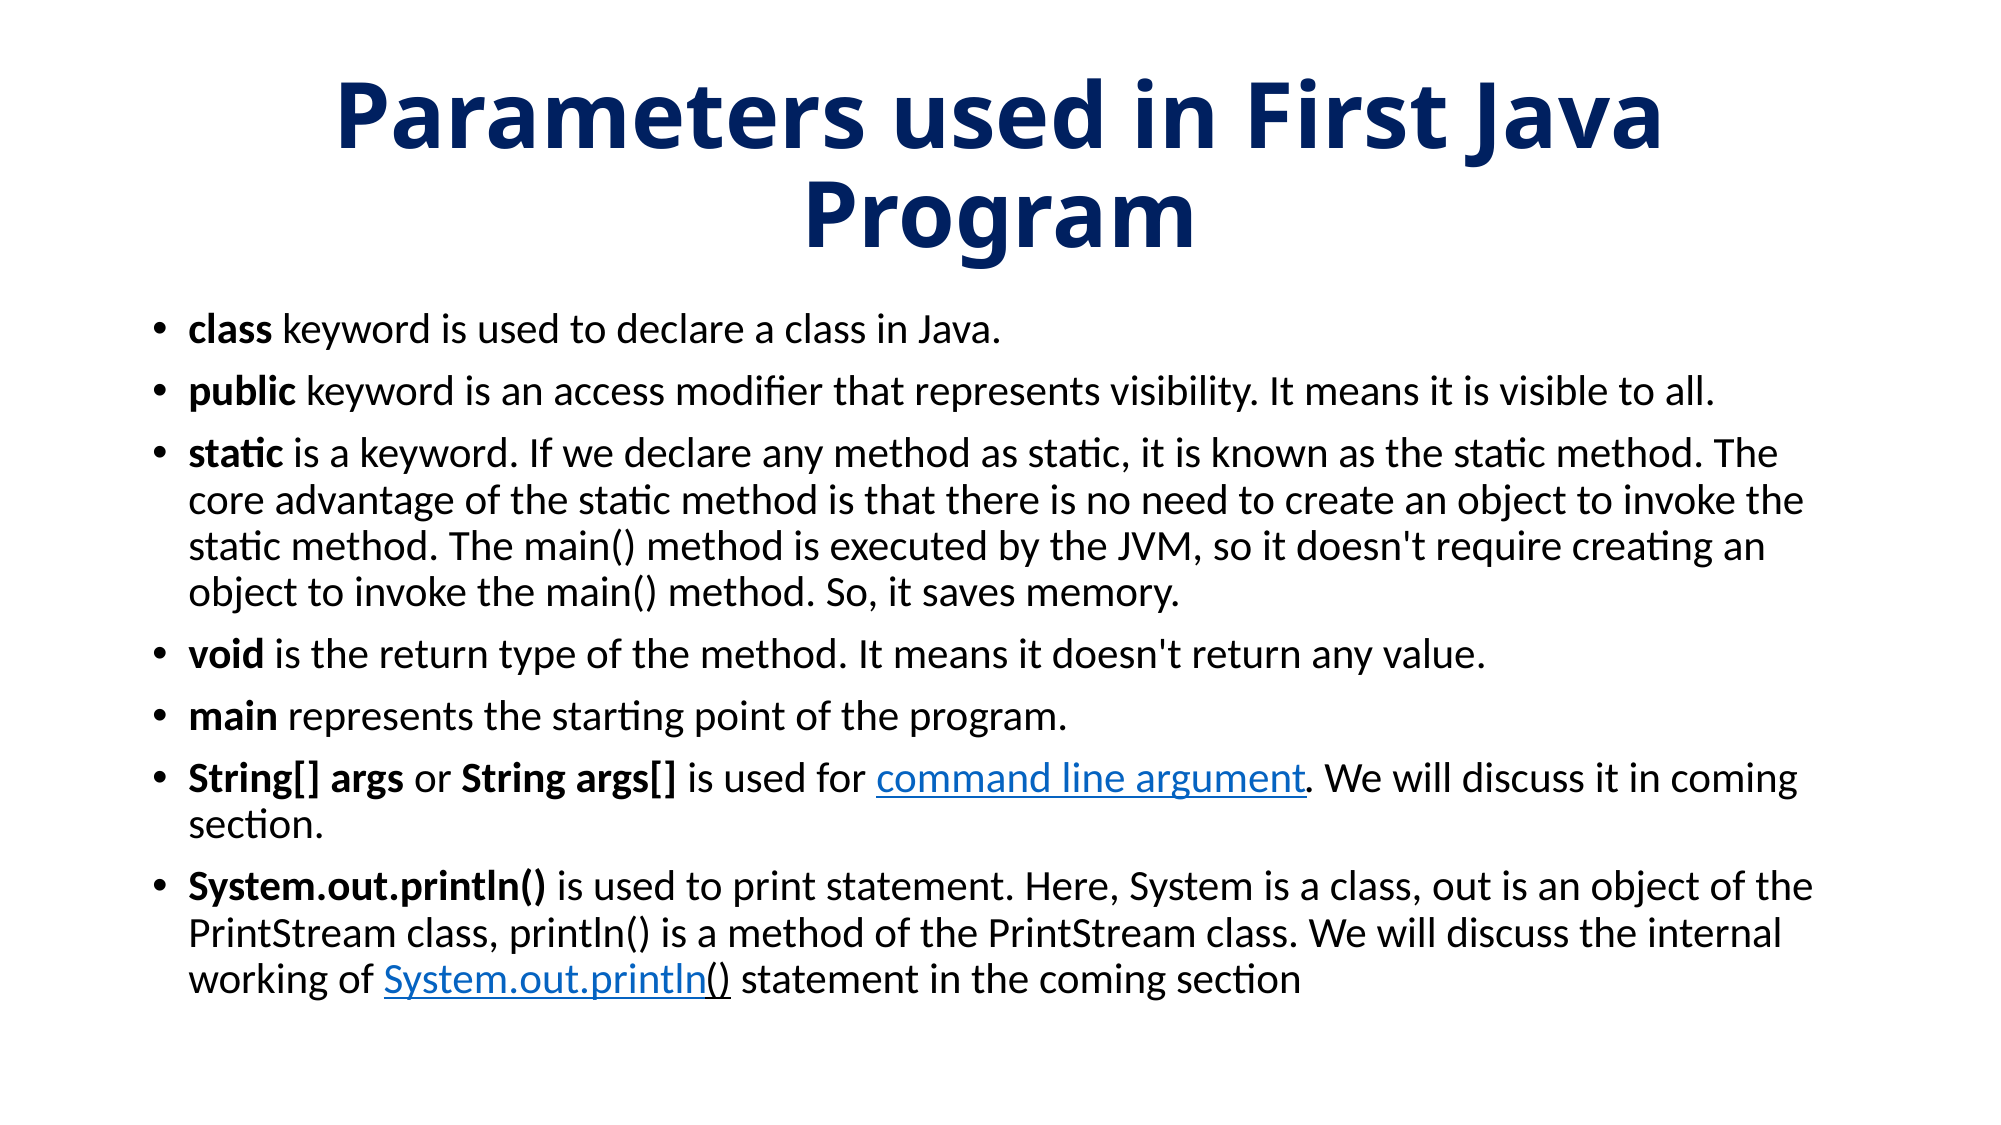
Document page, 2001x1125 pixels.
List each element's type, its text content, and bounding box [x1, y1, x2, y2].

list class keyword is used to declare a class in Java. public keyword is an access modifier that represents visibility. It means it is visible to all. static is a keyword. If we declare any method as static, it is known as the static method. The core advantage of the static method is that there is no need to create an object to invoke the static method. The main() method is executed by the JVM, so it doesn't require creating an object to invoke the main() method. So, it saves memory. void is the return type of the method. It means it doesn't return any value. main represents the starting point of the program. String[] args or String args[] is used for command line argument. We will discuss it in coming section. System.out.println() is used to print statement. Here, System is a class, out is an object of the PrintStream class, println() is a method of the PrintStream class. We will discuss the internal working of System.out.println() statement in the coming section [137, 299, 1863, 1014]
title Parameters used in First Java Program [137, 59, 1863, 278]
